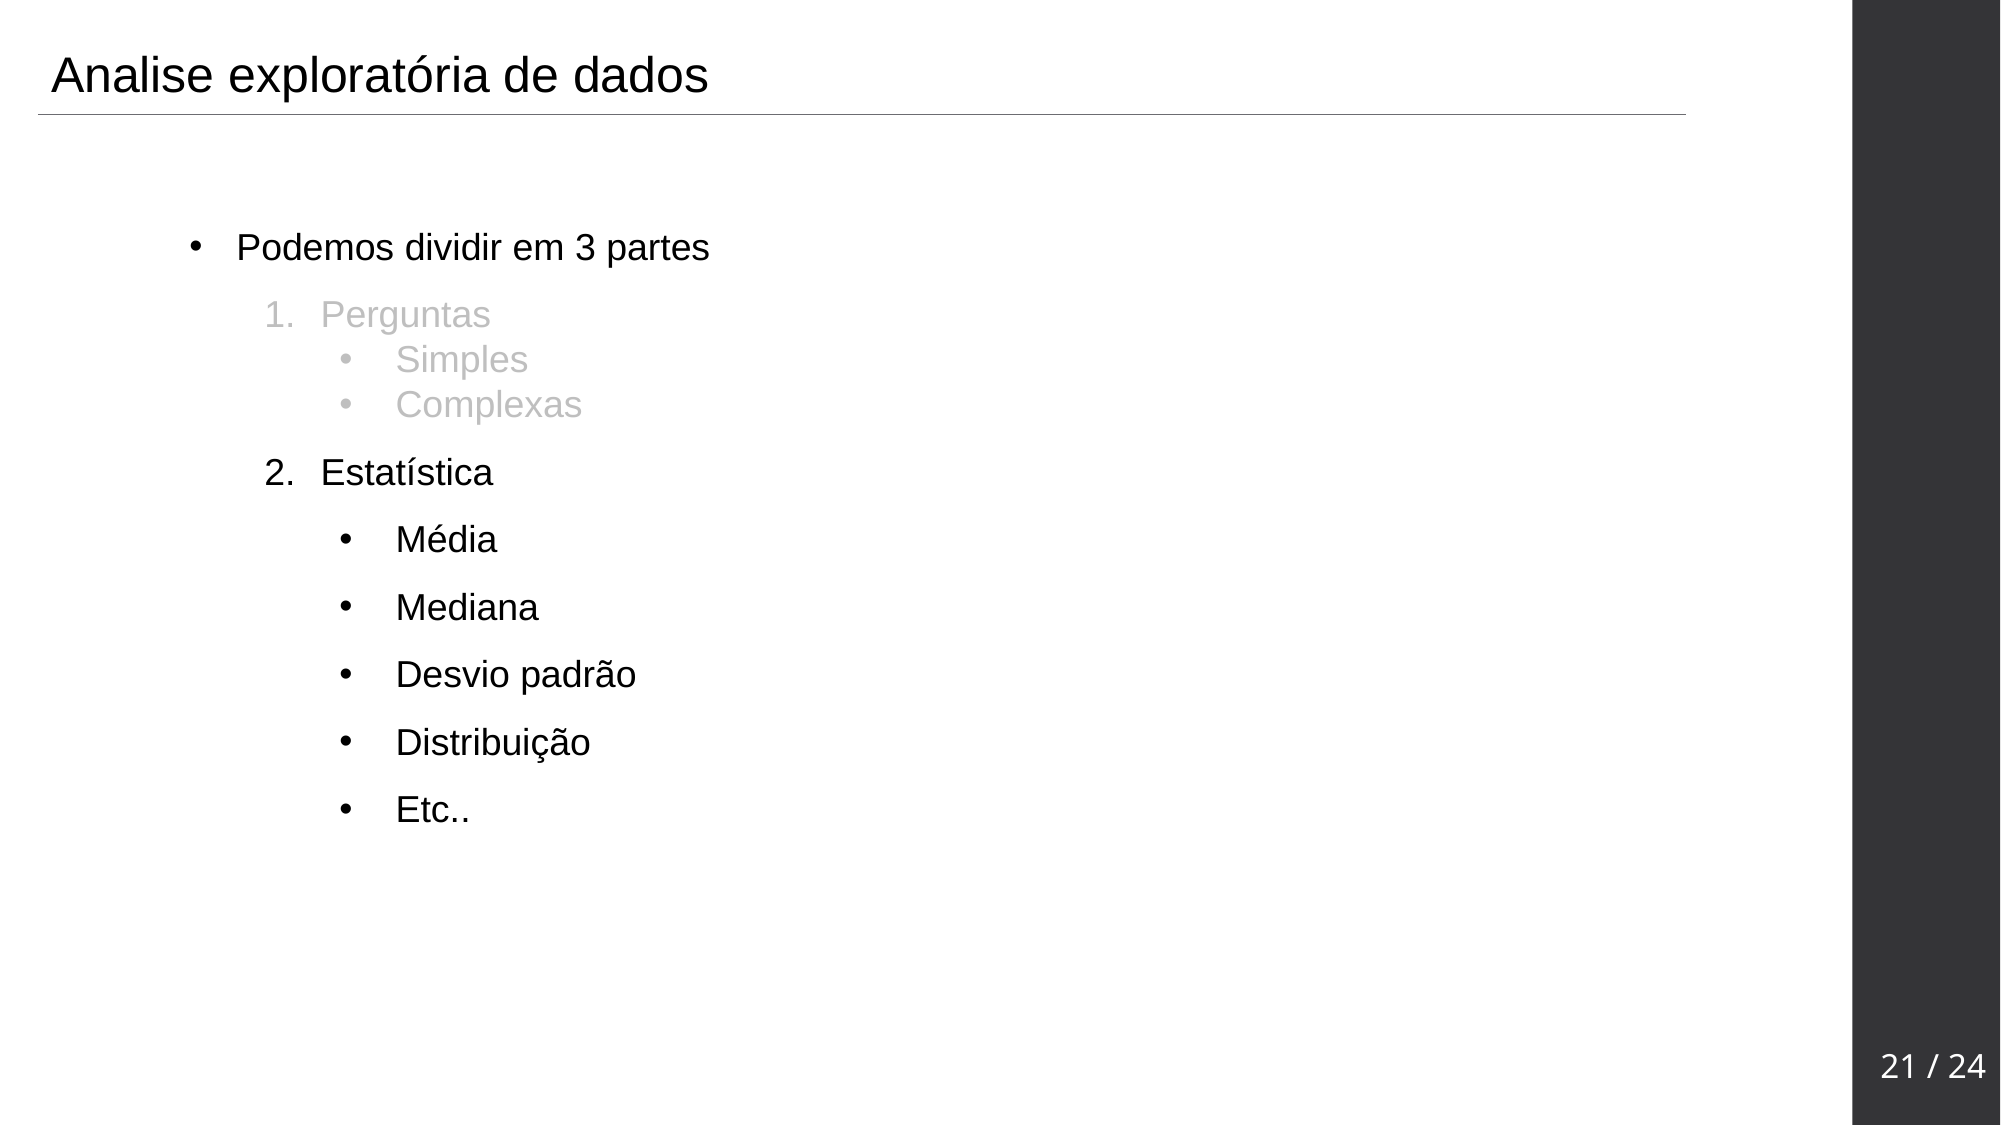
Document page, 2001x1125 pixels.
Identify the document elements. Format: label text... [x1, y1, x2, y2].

text_box Analise exploratória de dados [36, 35, 725, 110]
text_box Podemos dividir em 3 partes Perguntas Simples Complexas Estatística Média Mediana Desvio padrão Distribuição Etc.. [174, 193, 726, 838]
